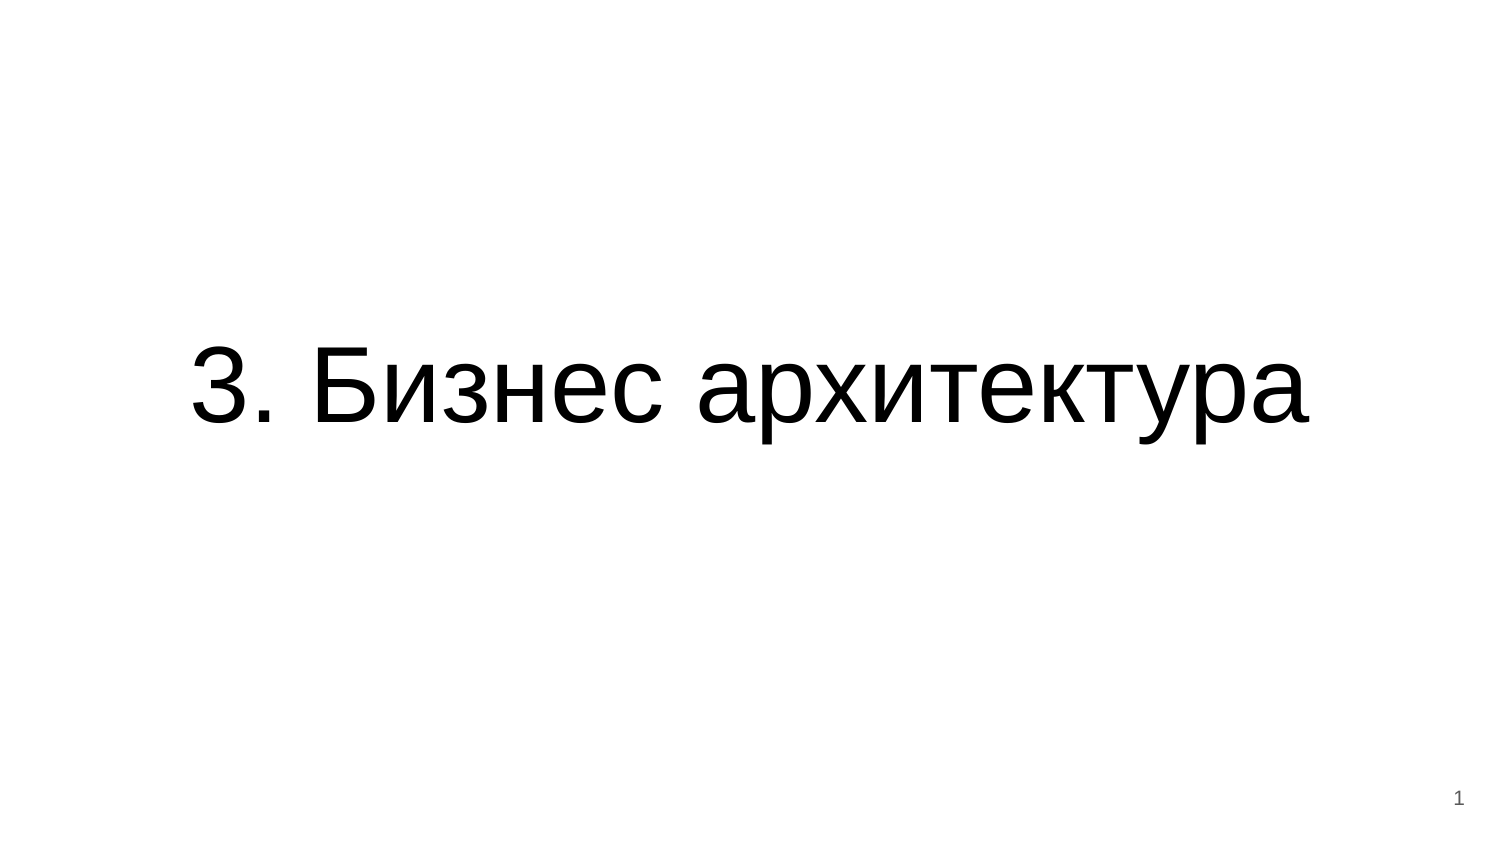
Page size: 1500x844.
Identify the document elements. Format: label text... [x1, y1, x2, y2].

title 3. Бизнес архитектура [51, 122, 1449, 459]
slide_number ‹#› [1389, 764, 1480, 830]
